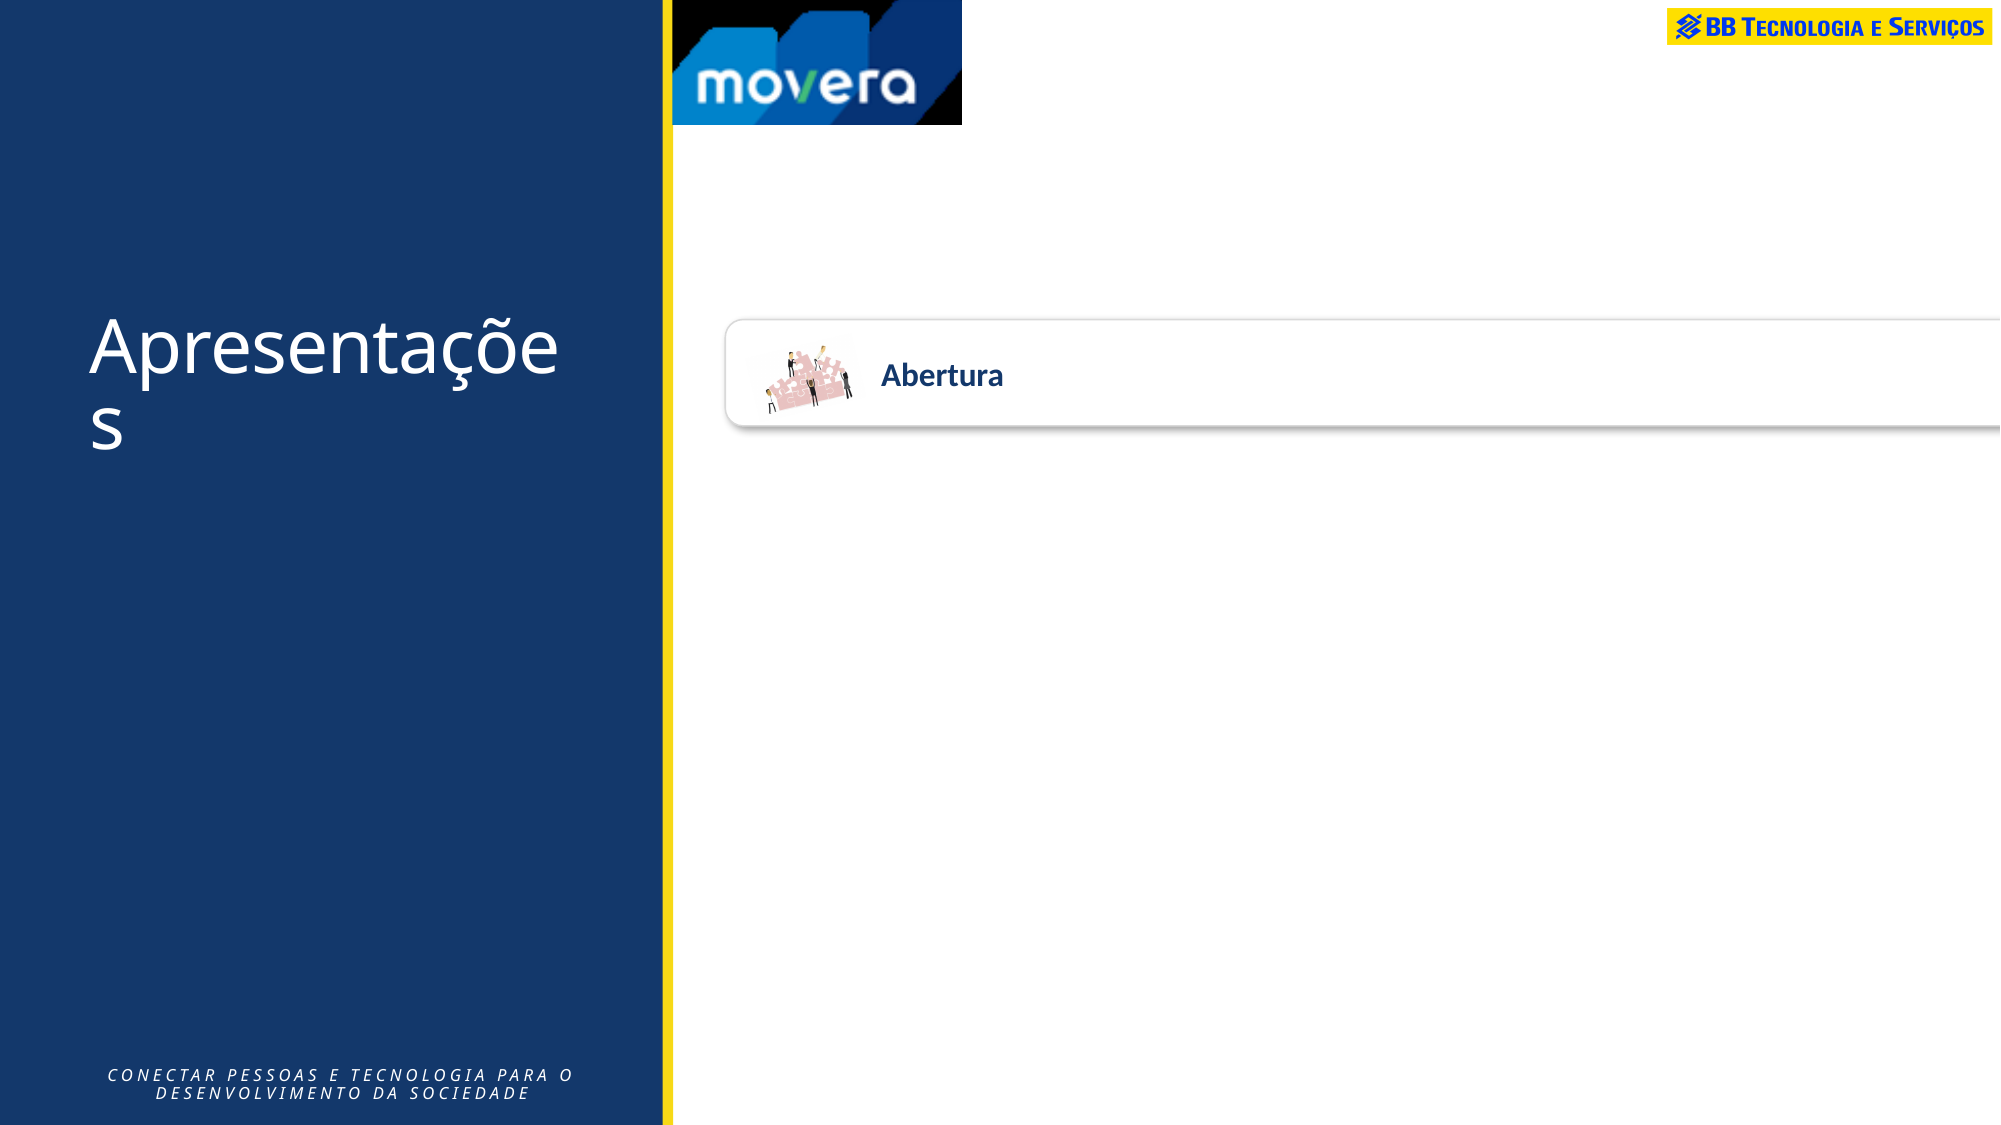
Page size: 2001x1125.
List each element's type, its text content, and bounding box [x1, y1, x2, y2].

text_box Abertura [723, 318, 2000, 428]
picture [1667, 8, 1993, 45]
picture [671, 0, 963, 126]
title Apresentações [75, 97, 600, 473]
picture [746, 334, 865, 421]
